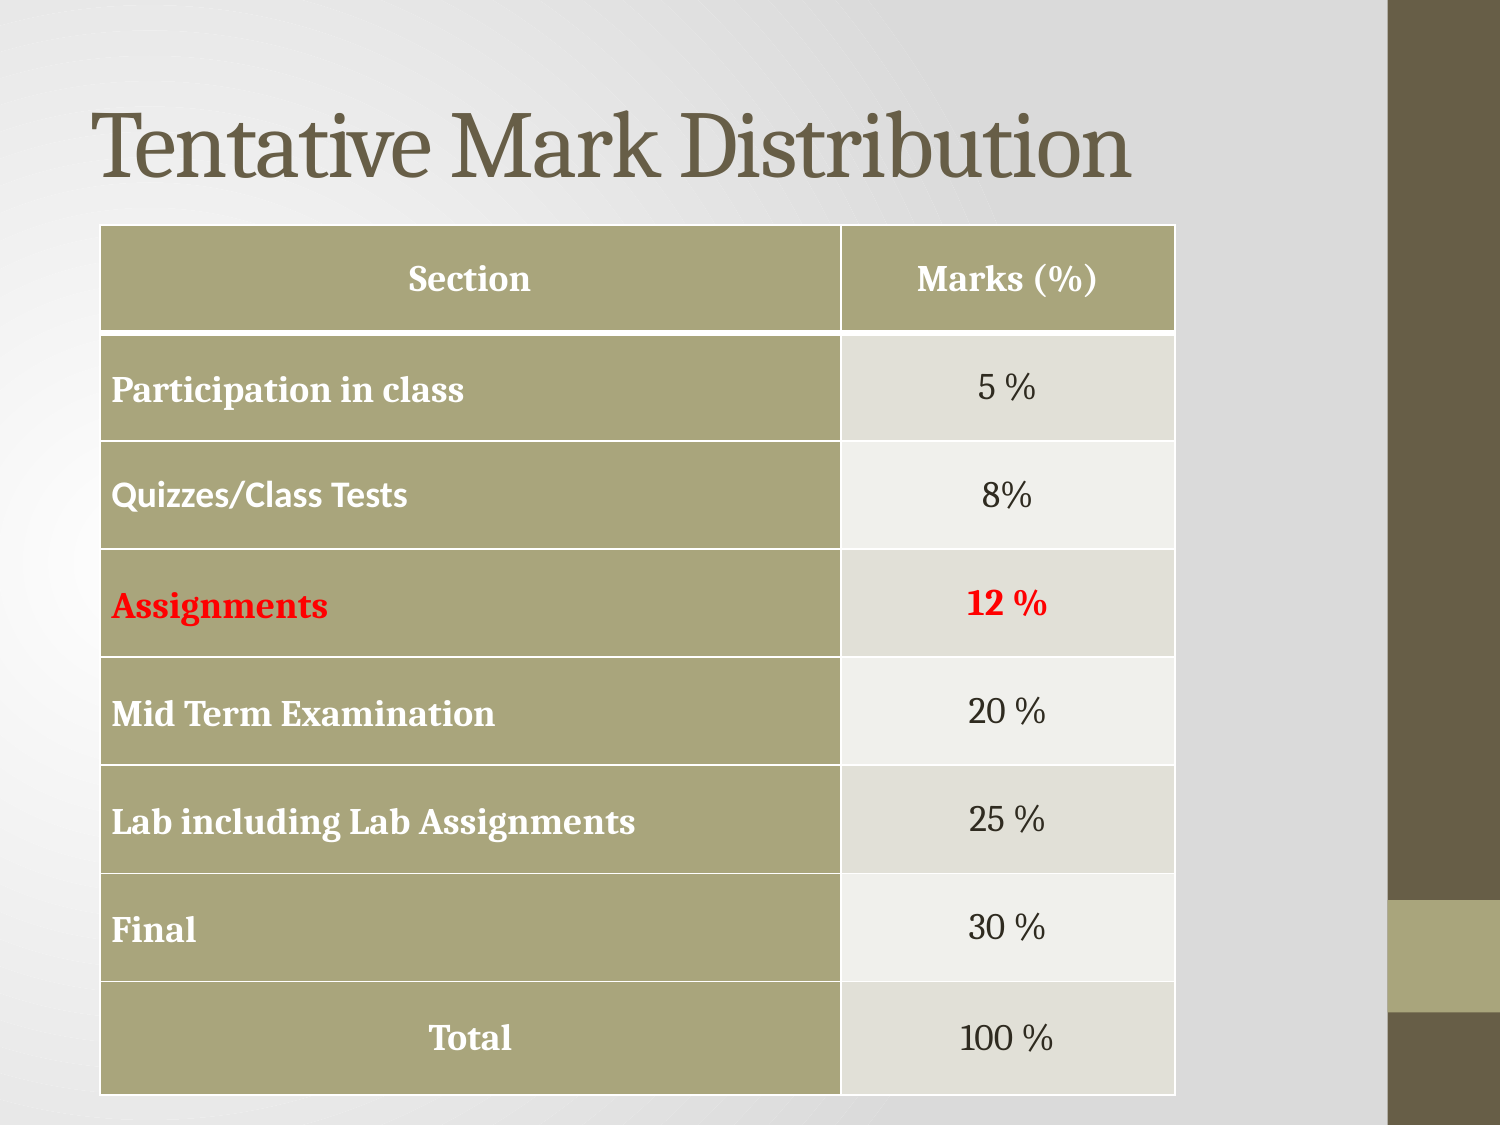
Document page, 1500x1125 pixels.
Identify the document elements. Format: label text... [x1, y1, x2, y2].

table_cell 20 % [842, 658, 1174, 764]
table_cell Mid Term Examination [101, 658, 840, 764]
table_cell Quizzes/Class Tests [101, 442, 840, 548]
table_cell 8% [842, 442, 1174, 548]
table_cell Participation in class [101, 336, 840, 440]
table_cell 100 % [842, 982, 1174, 1094]
table_cell 12 % [842, 550, 1174, 656]
table_header Marks (%) [842, 226, 1174, 330]
table_cell 30 % [842, 874, 1174, 981]
table_cell 25 % [842, 766, 1174, 873]
title Tentative Mark Distribution [75, 45, 1325, 233]
table_cell Assignments [101, 550, 840, 656]
table_cell Lab including Lab Assignments [101, 766, 840, 873]
table_header Section [101, 226, 840, 330]
table_cell 5 % [842, 336, 1174, 440]
table_cell Total [101, 982, 840, 1094]
table_cell Final [101, 874, 840, 981]
